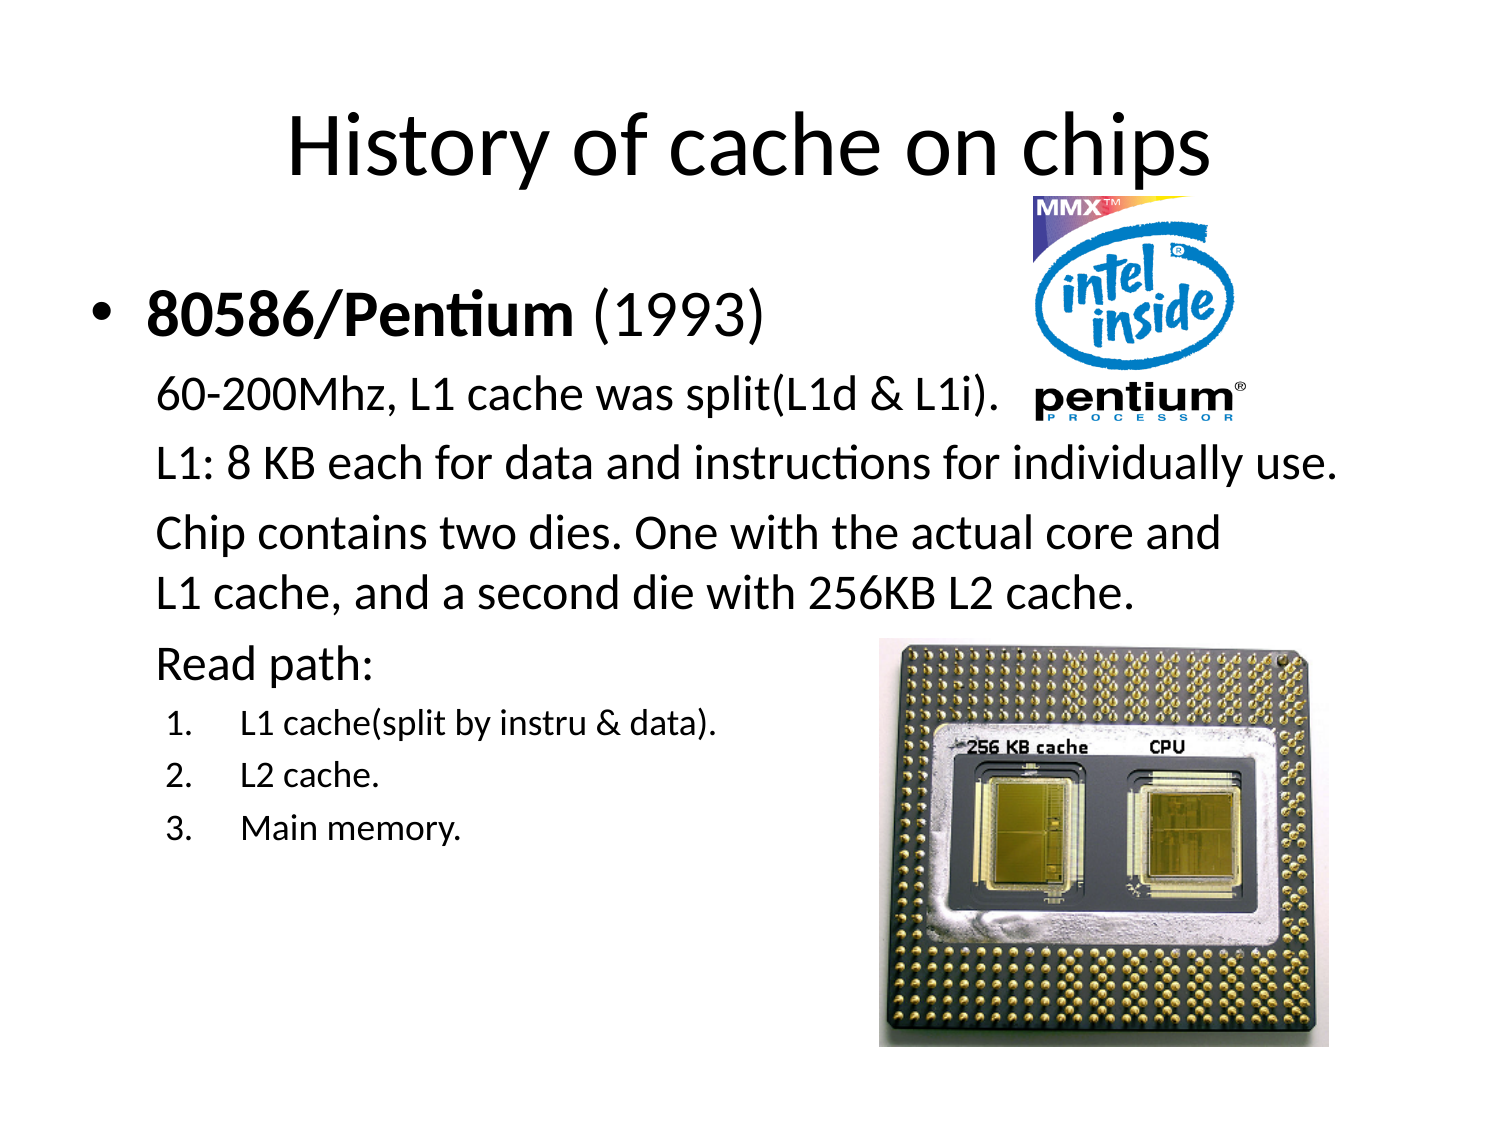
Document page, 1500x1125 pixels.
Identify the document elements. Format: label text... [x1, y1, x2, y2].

title History of cache on chips [75, 45, 1425, 233]
picture [1033, 195, 1246, 421]
list 80586/Pentium (1993) 60-200Mhz, L1 cache was split(L1d & L1i). L1: 8 KB each for data and instructions for individually use. Chip contains two dies. One with the actual core and L1 cache, and a second die with 256KB L2 cache. Read path: L1 cache(split by instru & data). L2 cache. Main memory. [75, 262, 1425, 1005]
picture [879, 638, 1330, 1047]
